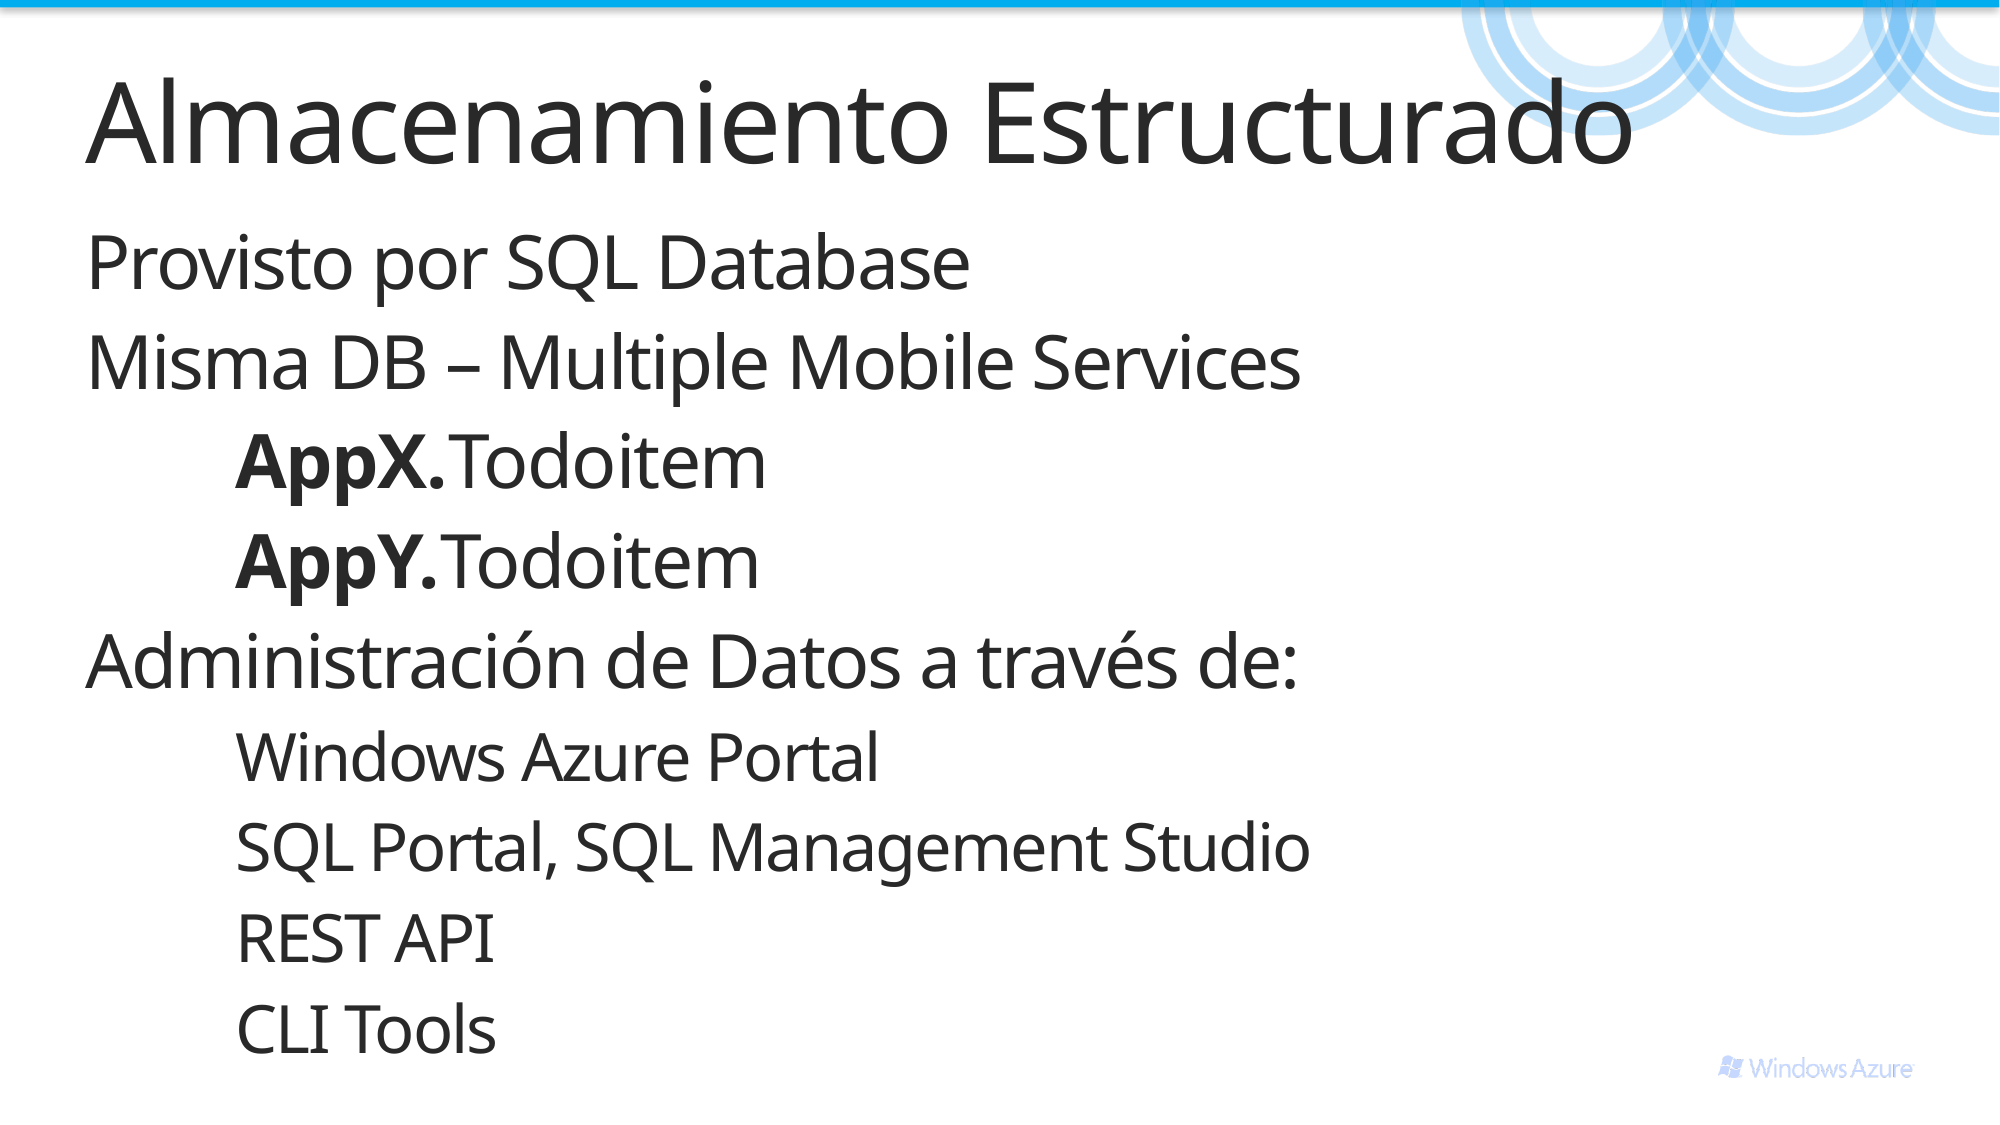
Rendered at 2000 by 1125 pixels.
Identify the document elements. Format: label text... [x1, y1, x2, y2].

list Provisto por SQL Database Misma DB – Multiple Mobile Services AppX.Todoitem AppY.Todoitem Administración de Datos a través de: Windows Azure Portal SQL Portal, SQL Management Studio REST API CLI Tools [85, 224, 1914, 1076]
title Almacenamiento Estructurado [85, 66, 1914, 191]
picture [1462, 0, 2000, 136]
